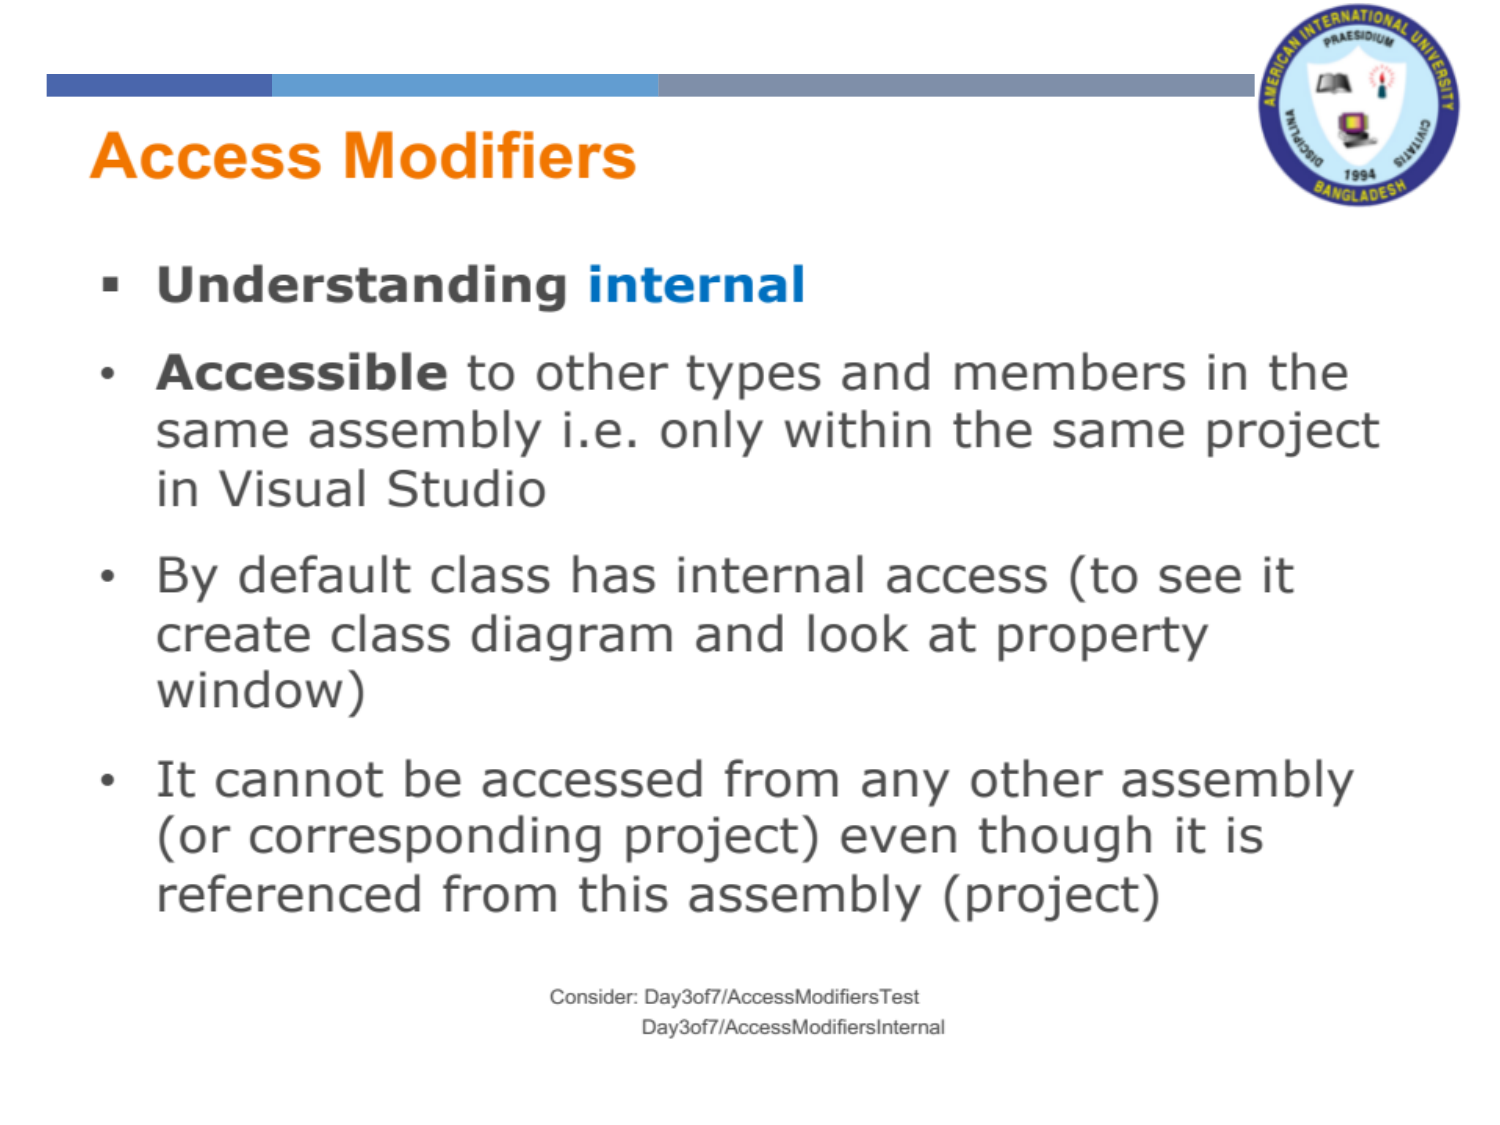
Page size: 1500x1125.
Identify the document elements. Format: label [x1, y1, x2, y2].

picture [0, 0, 1500, 1125]
text_box [46, 73, 1244, 98]
